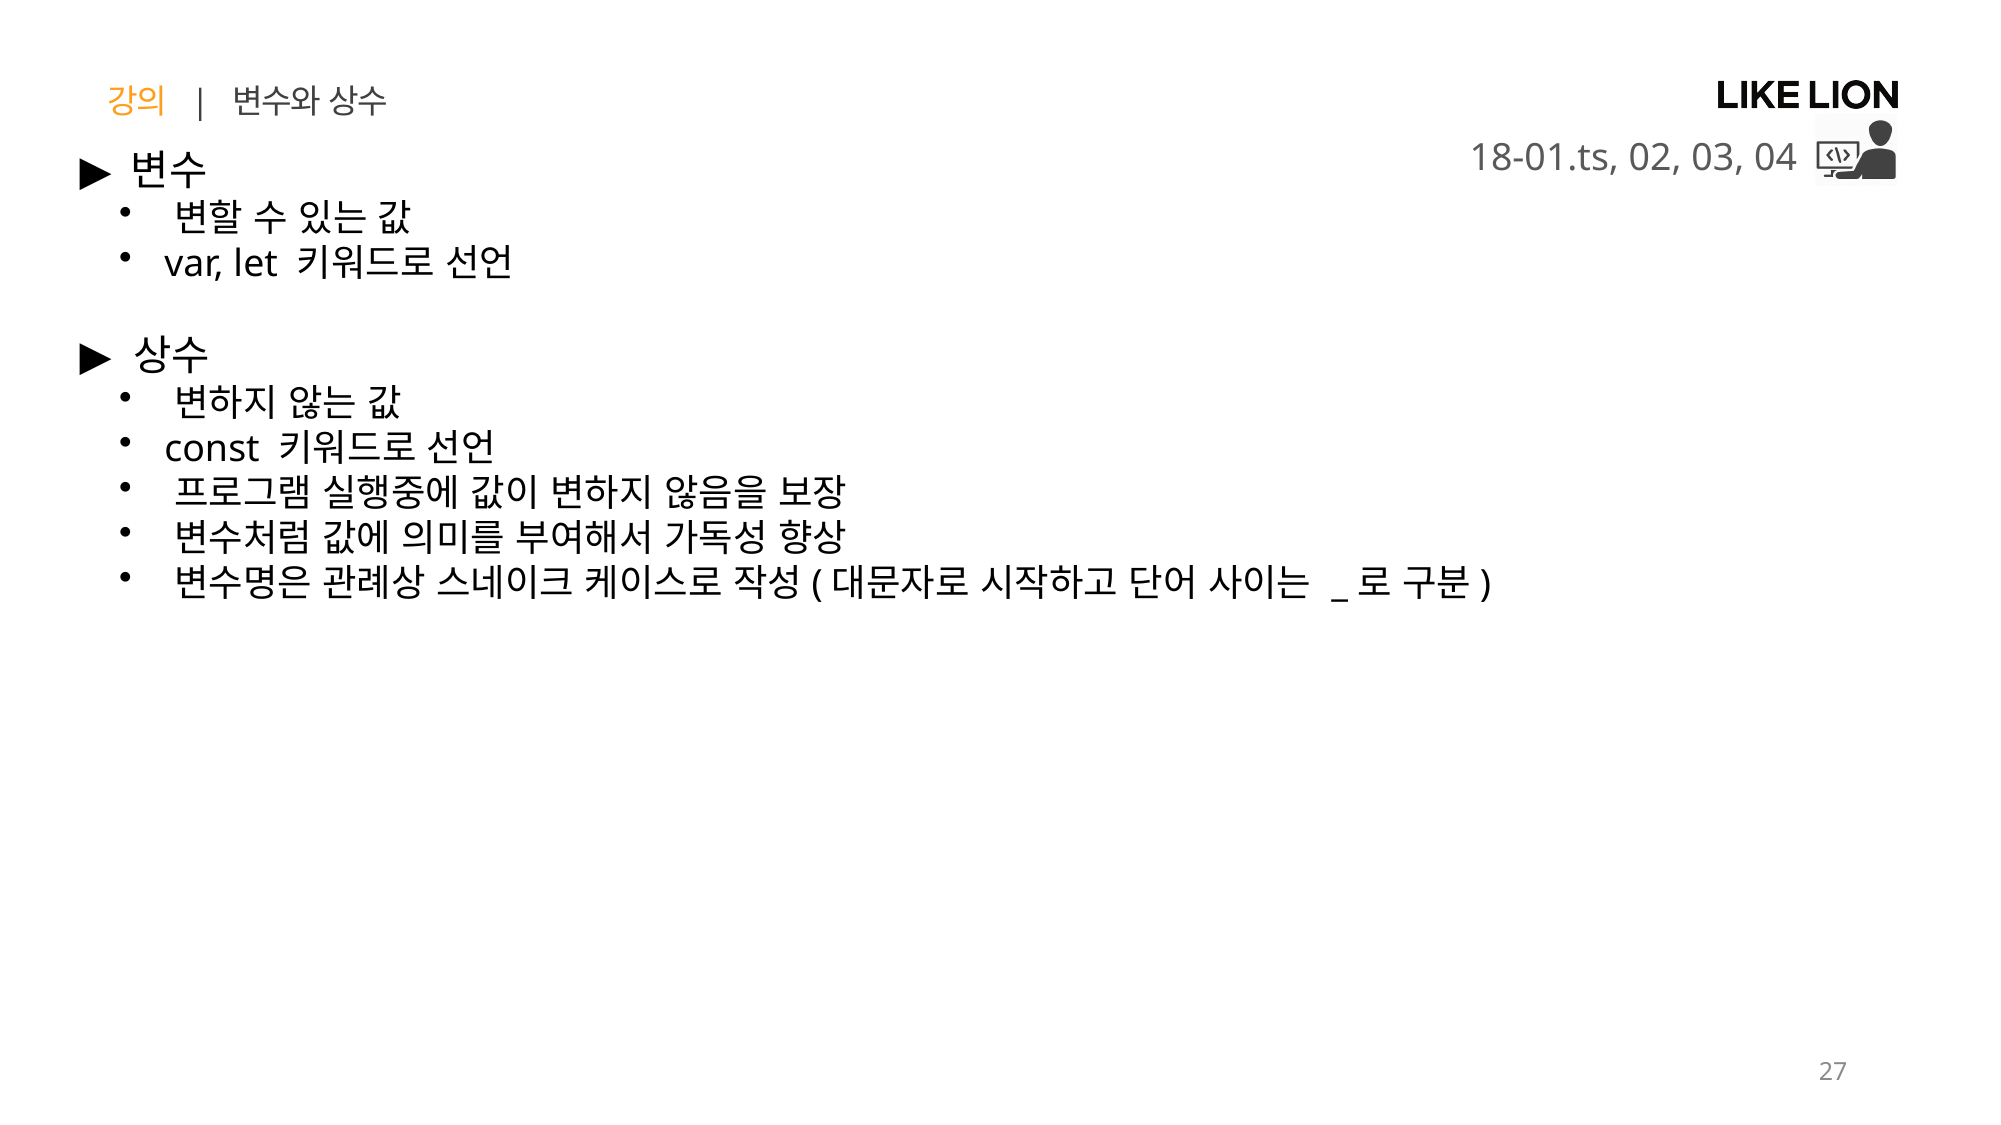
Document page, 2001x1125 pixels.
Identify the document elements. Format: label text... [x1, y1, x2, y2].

text_box 강의 | 변수와 상수 [92, 72, 866, 128]
text_box 18-01.ts, 02, 03, 04 [1038, 125, 1813, 186]
picture [1718, 80, 1898, 109]
text_box 변수 변할 수 있는 값 var, let 키워드로 선언 상수 변하지 않는 값 const 키워드로 선언 프로그램 실행중에 값이 변하지 않음을 보장 변수처럼 값에 의미를 부여해서 가독성 향상 변수명은 관례상 스네이크 케이스로 작성(대문자로 시작하고 단어 사이는 _로 구분) [64, 136, 1688, 612]
slide_number 27 [1412, 1042, 1863, 1103]
picture [1814, 113, 1898, 186]
